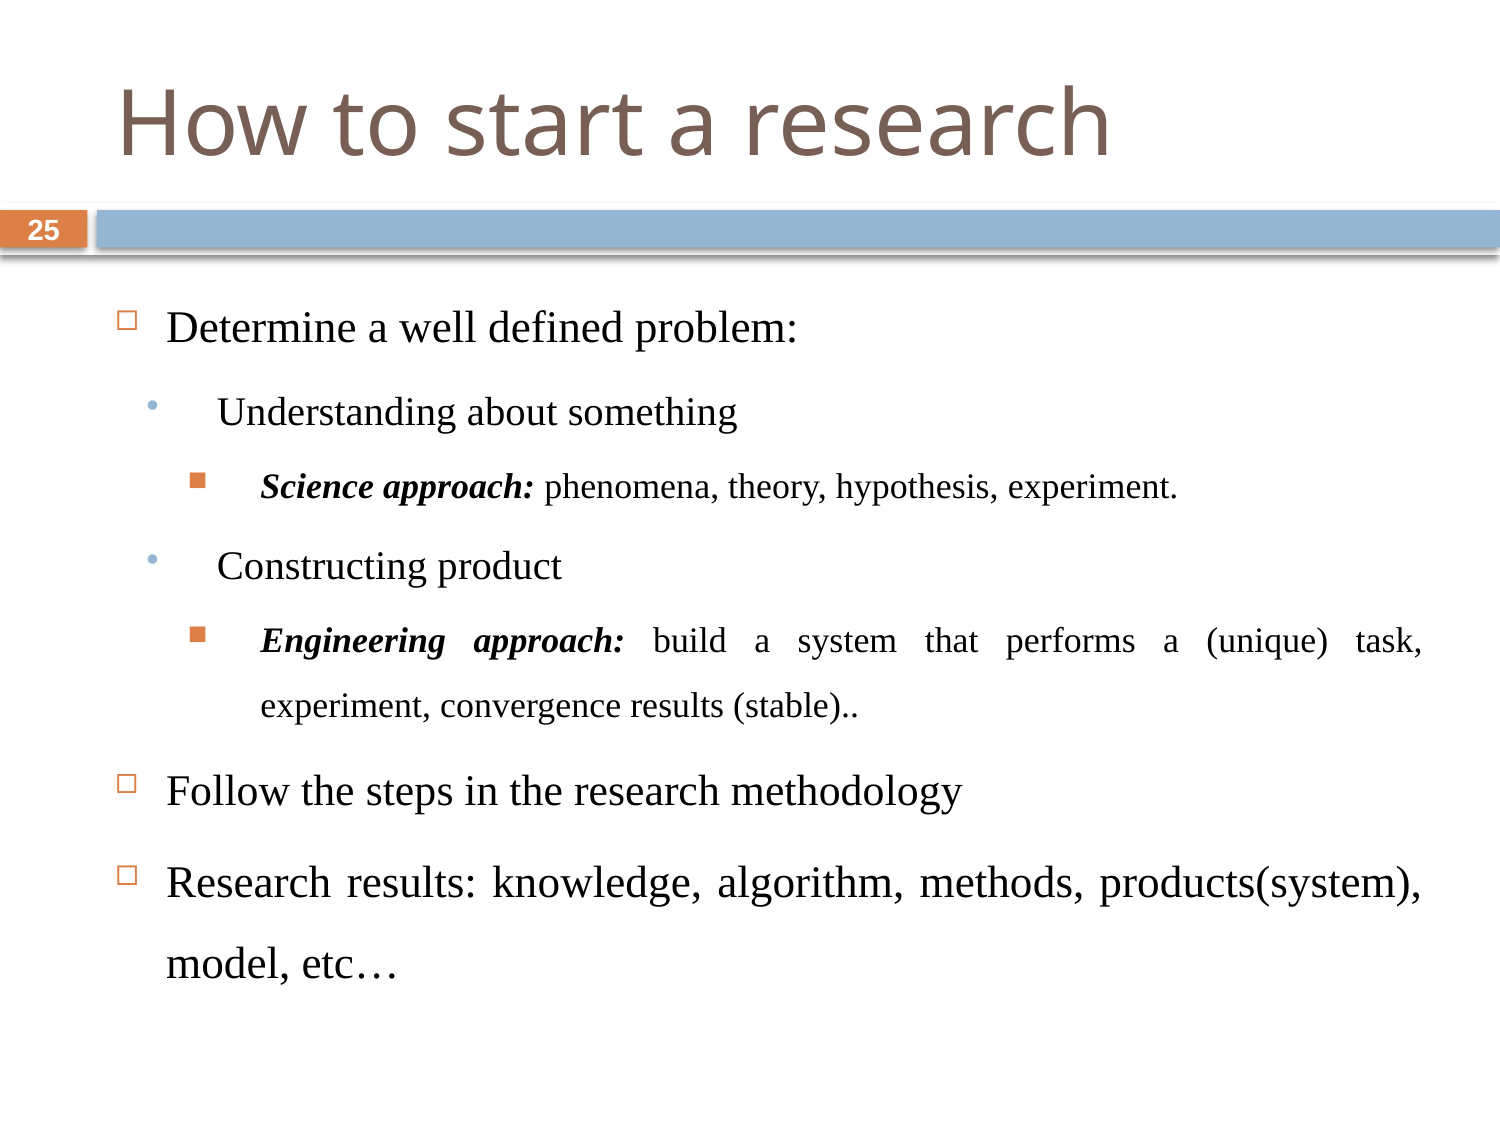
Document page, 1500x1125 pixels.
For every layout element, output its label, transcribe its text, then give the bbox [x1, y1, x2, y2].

list Determine a well defined problem: Understanding about something Science approach: phenomena, theory, hypothesis, experiment. Constructing product Engineering approach: build a system that performs a (unique) task, experiment, convergence results (stable).. Follow the steps in the research methodology Research results: knowledge, algorithm, methods, products(system), model, etc… [100, 262, 1438, 1000]
slide_number 25 [0, 208, 88, 249]
title How to start a research [100, 37, 1438, 200]
